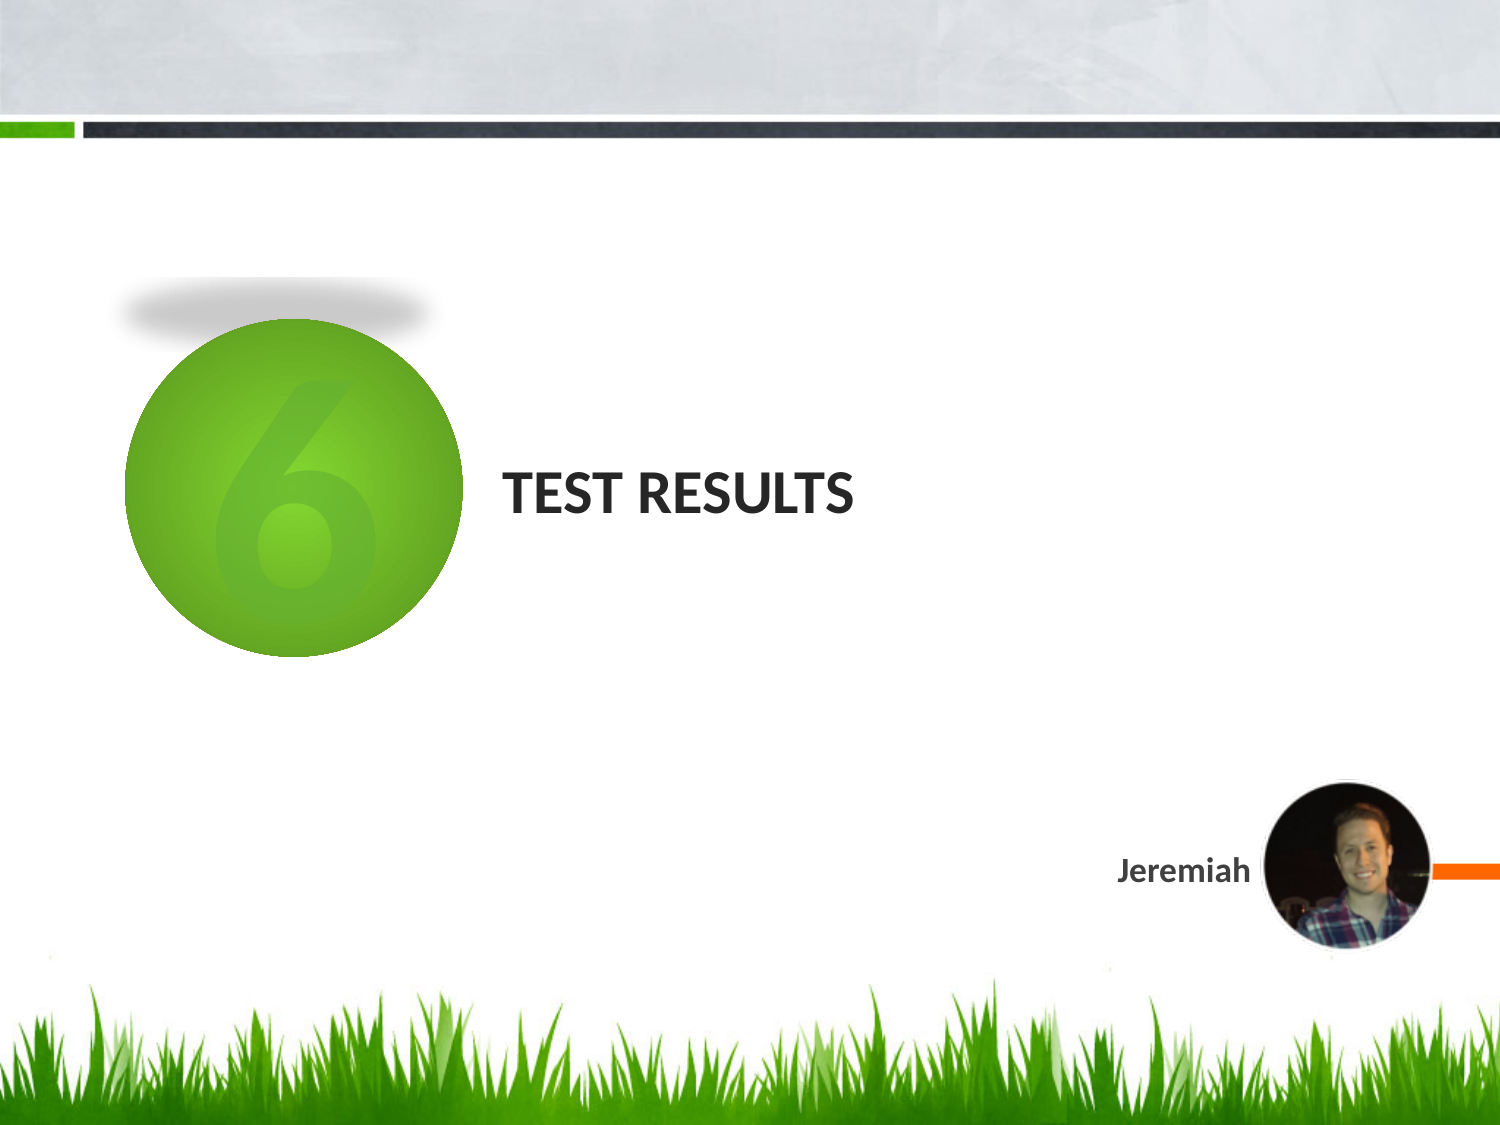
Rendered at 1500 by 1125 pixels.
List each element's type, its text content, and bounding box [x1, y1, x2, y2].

title TEST RESULTS [487, 326, 1450, 650]
picture [0, 0, 1500, 1125]
text_box [390, 346, 465, 630]
text_box [122, 353, 189, 623]
text_box 6 [189, 261, 390, 701]
